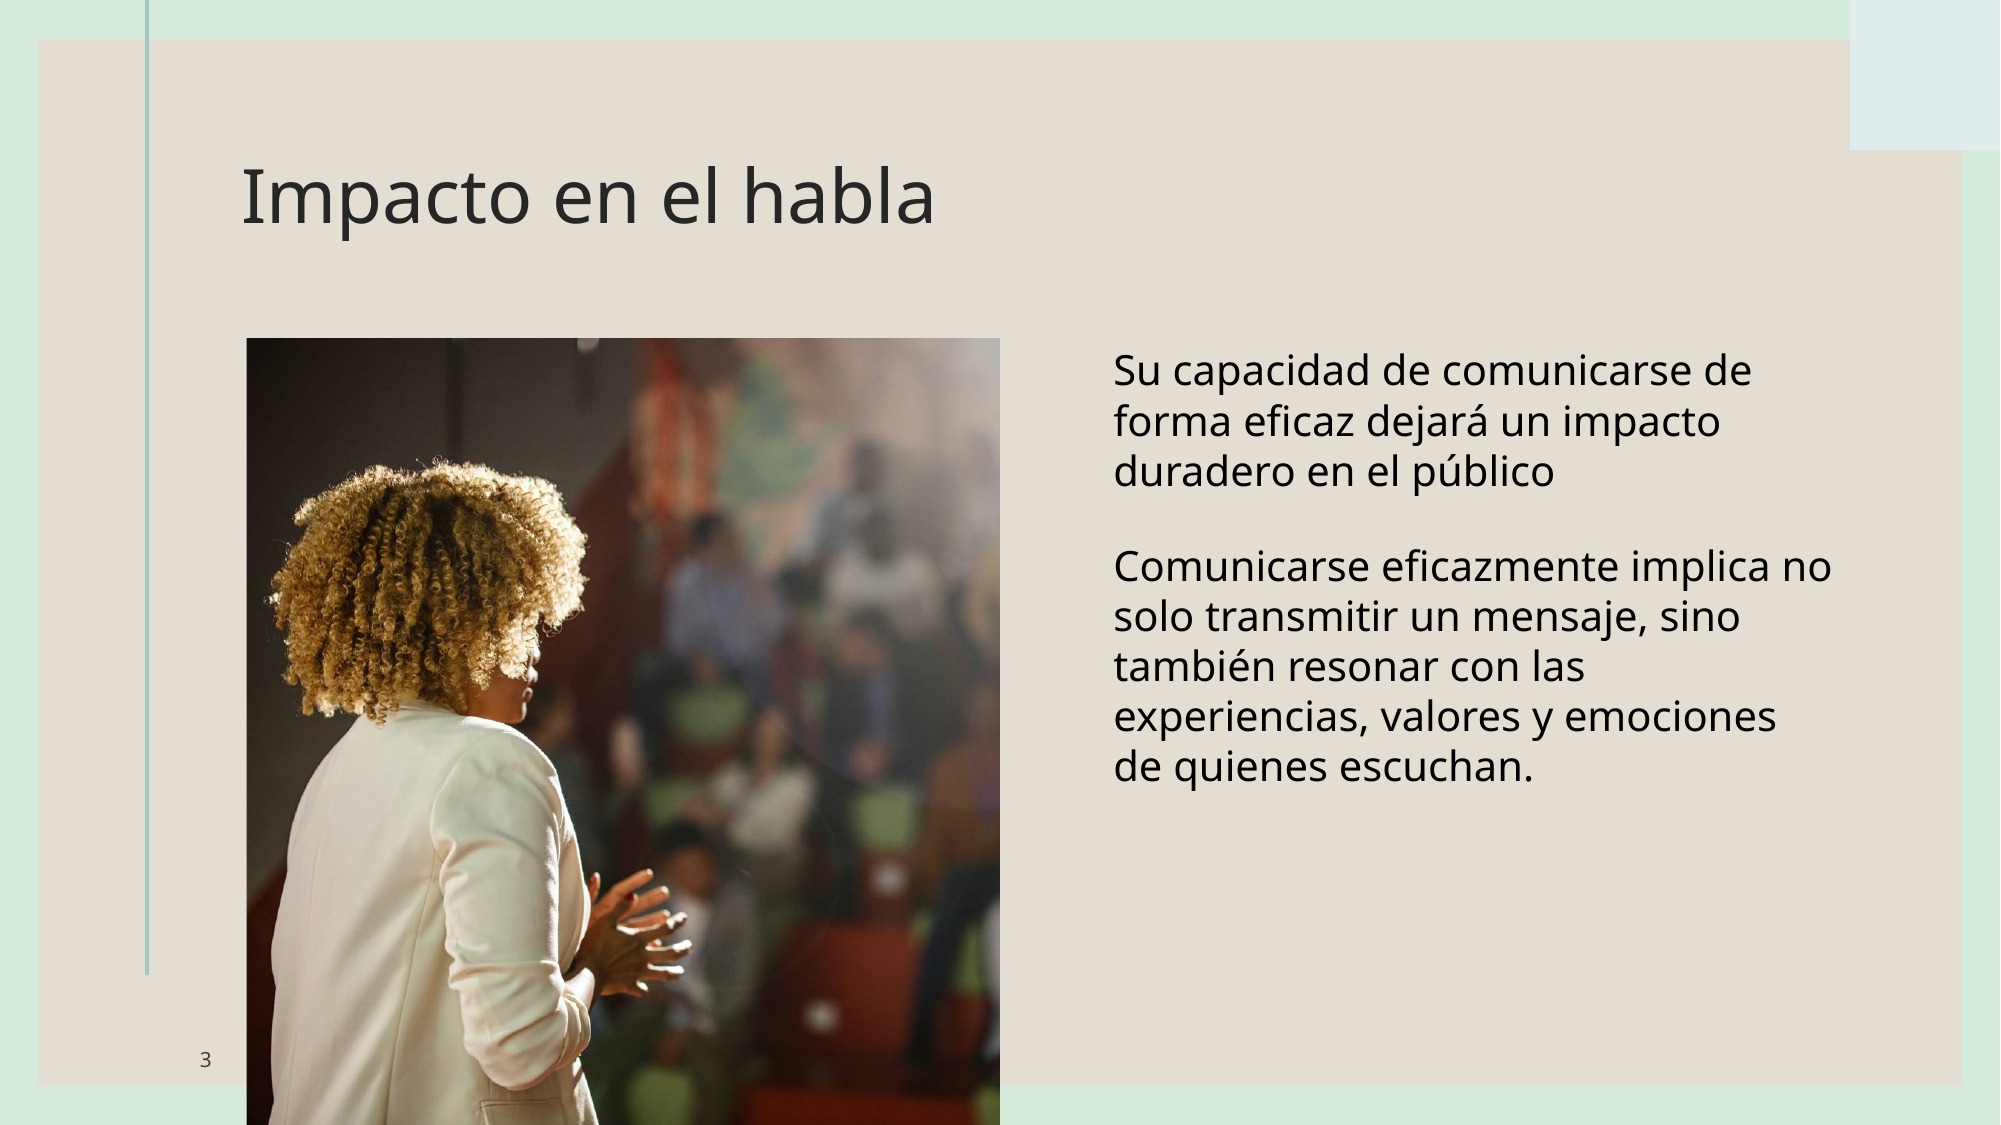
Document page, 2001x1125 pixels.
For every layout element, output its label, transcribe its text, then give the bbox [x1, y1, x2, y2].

title Impacto en el habla [240, 82, 1850, 317]
picture [246, 338, 1000, 1125]
slide_number 3 [67, 975, 227, 1082]
list Su capacidad de comunicarse de forma eficaz dejará un impacto duradero en el público Comunicarse eficazmente implica no solo transmitir un mensaje, sino también resonar con las experiencias, valores y emociones de quienes escuchan. [1113, 336, 1850, 1125]
